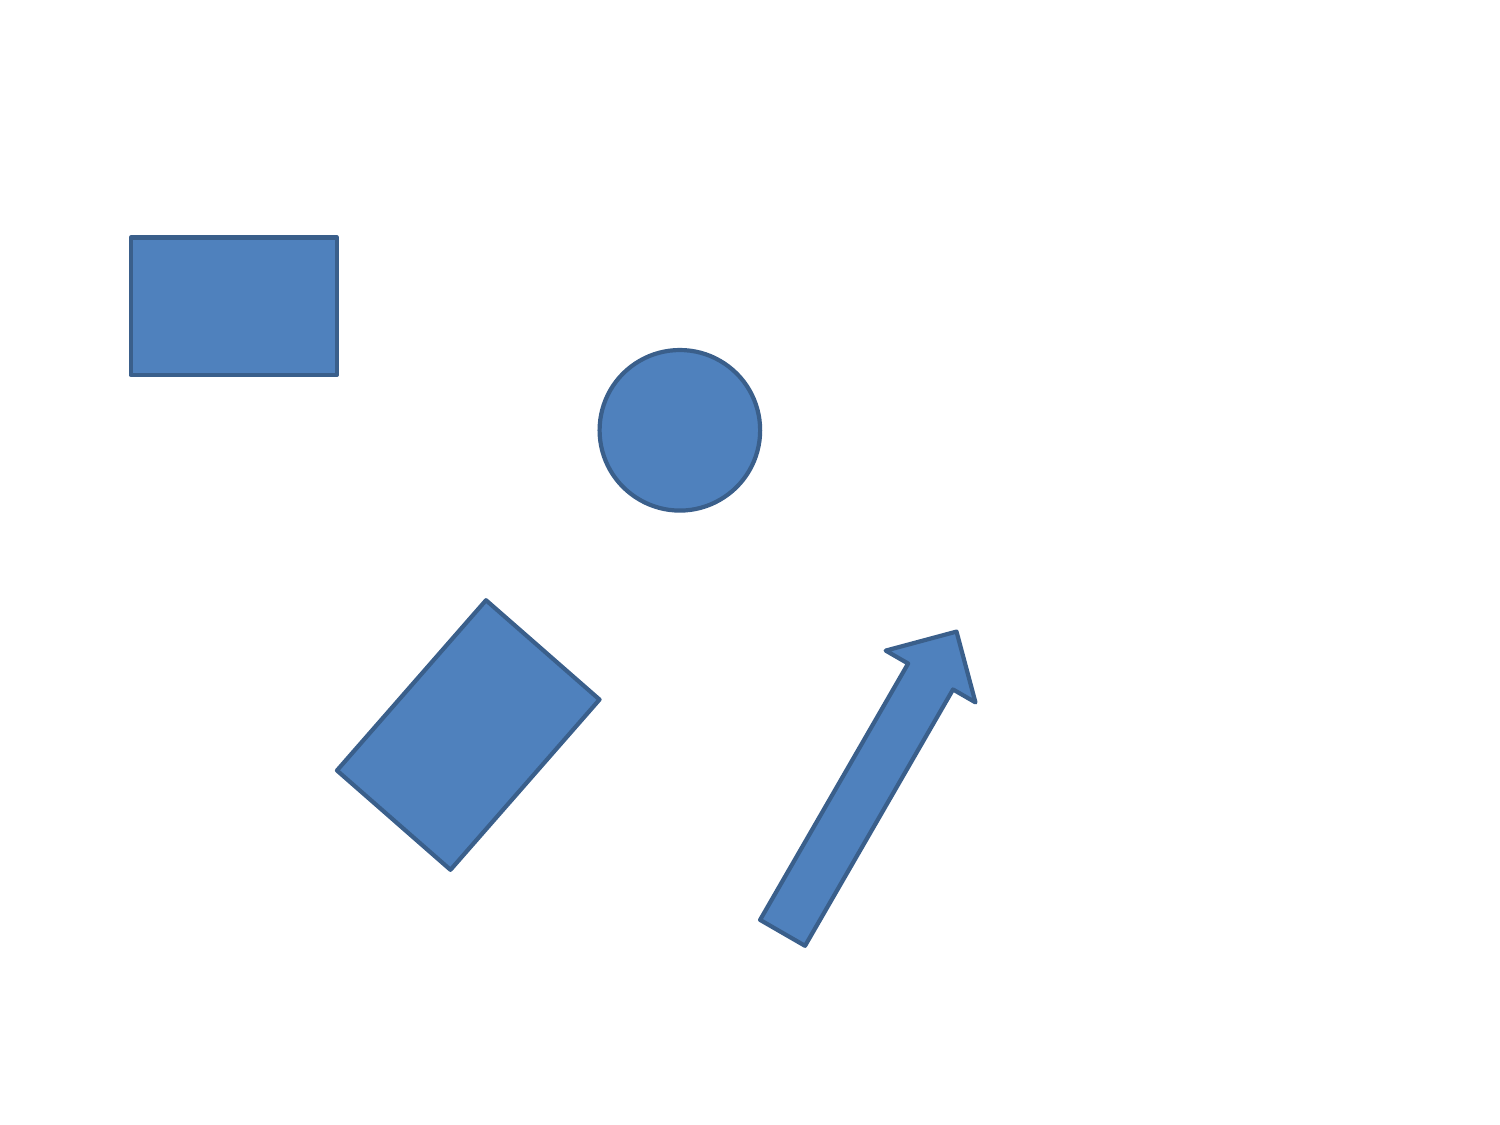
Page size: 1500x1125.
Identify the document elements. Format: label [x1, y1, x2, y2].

text_box [758, 629, 978, 948]
text_box [129, 235, 339, 377]
text_box [334, 598, 602, 872]
text_box [597, 347, 763, 513]
